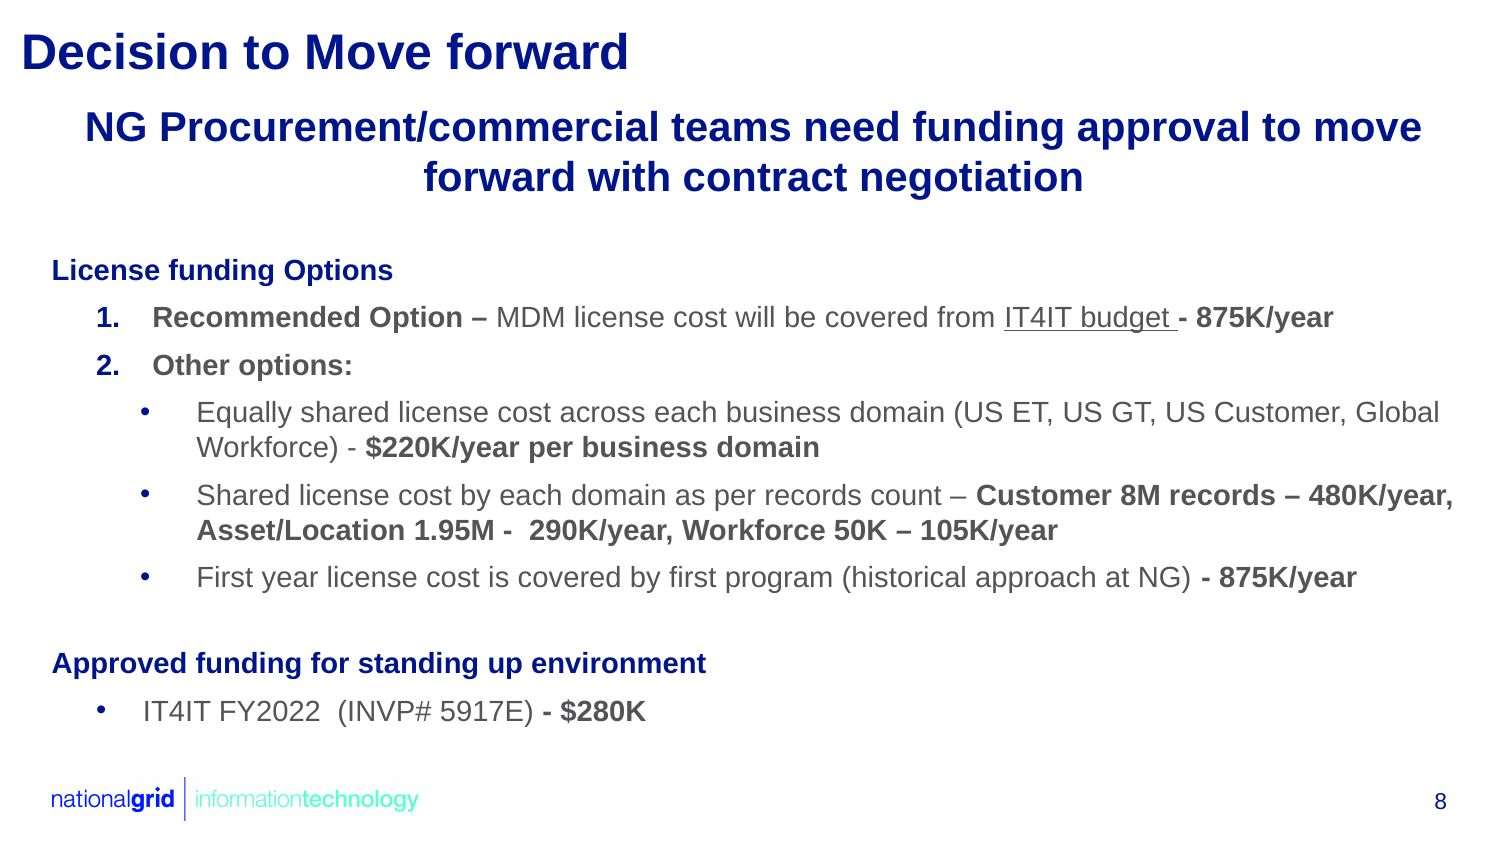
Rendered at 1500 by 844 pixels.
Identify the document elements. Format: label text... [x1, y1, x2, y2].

title Decision to Move forward [21, 19, 1416, 90]
text_box NG Procurement/commercial teams need funding approval to move forward with contract negotiation License funding Options Recommended Option – MDM license cost will be covered from IT4IT budget - 875K/year Other options: Equally shared license cost across each business domain (US ET, US GT, US Customer, Global Workforce) - $220K/year per business domain Shared license cost by each domain as per records count – Customer 8M records – 480K/year, Asset/Location 1.95M - 290K/year, Workforce 50K – 105K/year First year license cost is covered by first program (historical approach at NG) - 875K/year Approved funding for standing up environment IT4IT FY2022 (INVP# 5917E) - $280K [51, 99, 1457, 728]
picture [52, 777, 419, 821]
